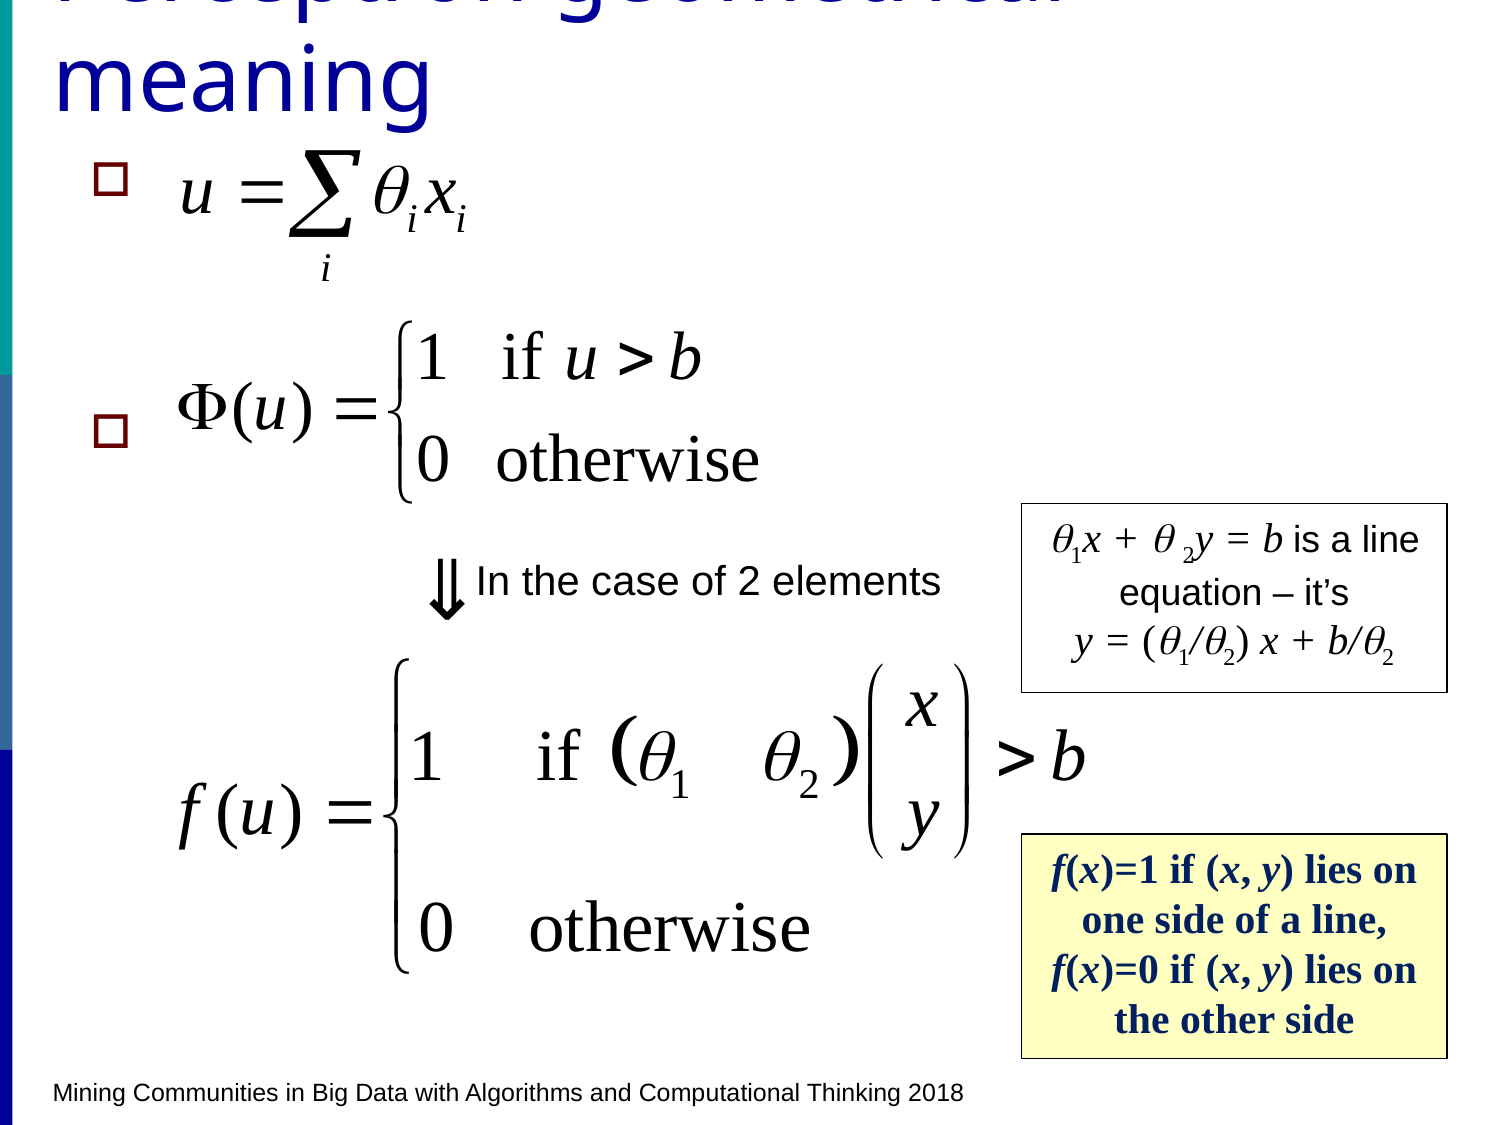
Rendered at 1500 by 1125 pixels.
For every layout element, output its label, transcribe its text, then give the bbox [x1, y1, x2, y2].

text_box f(x)=1 if (x, y) lies on one side of a line, f(x)=0 if (x, y) lies on the other side [1021, 834, 1447, 1059]
text_box ⇒ [397, 539, 513, 640]
text_box In the case of 2 elements [460, 546, 957, 611]
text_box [153, 645, 1160, 988]
text_box 1x +  2y = b is a line equation – it’s y = (1/2) x + b/2 [1021, 503, 1447, 693]
title Perceptron geometrical meaning [37, 24, 1463, 138]
list [75, 137, 1425, 1063]
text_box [166, 309, 773, 516]
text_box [171, 136, 479, 297]
